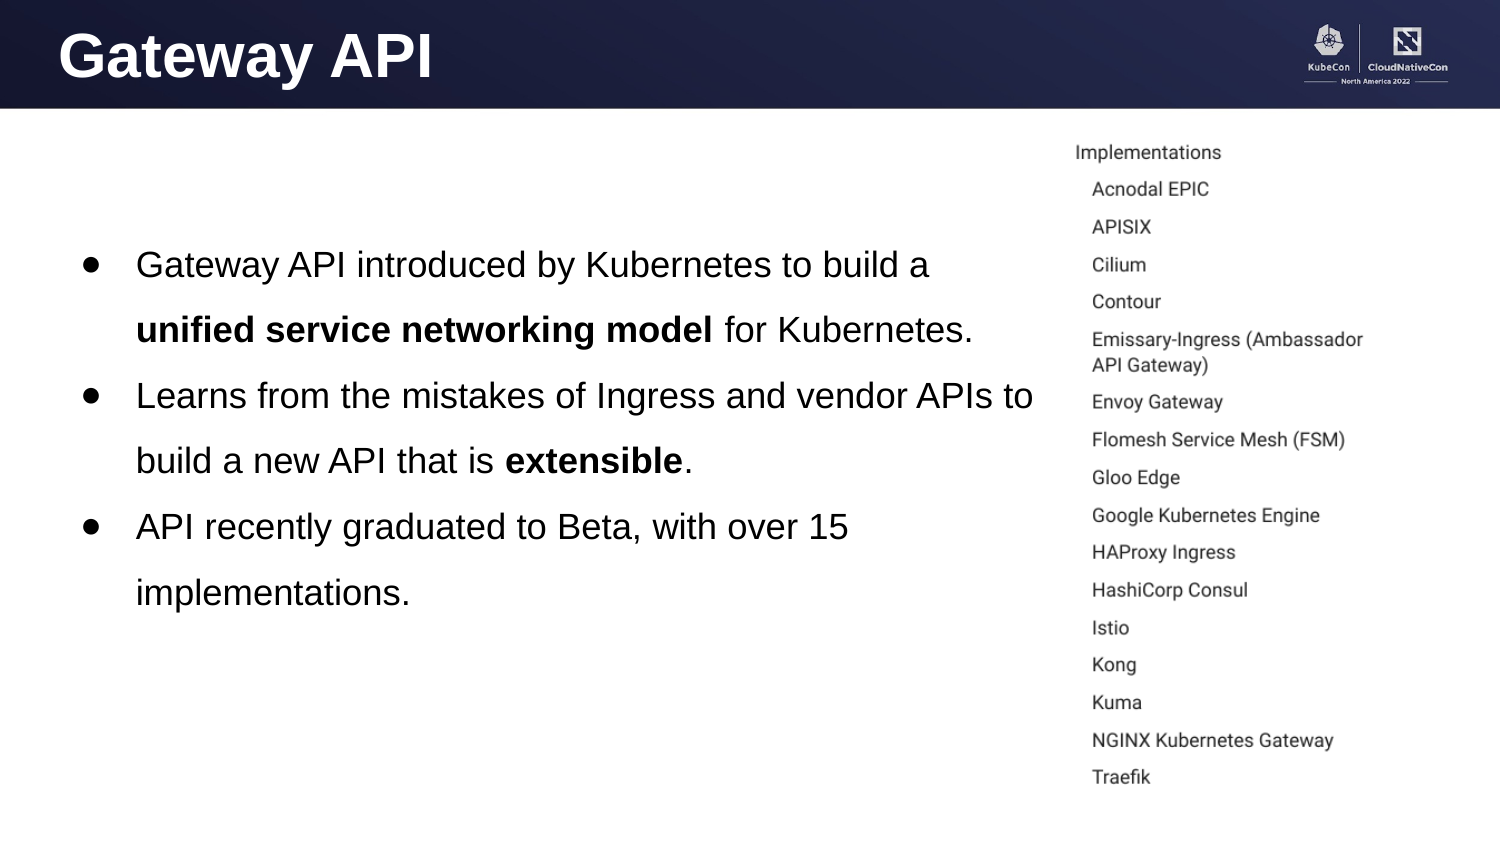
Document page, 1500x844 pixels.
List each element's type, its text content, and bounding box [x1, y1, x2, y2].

text_box Gateway API introduced by Kubernetes to build a unified service networking model for Kubernetes. Learns from the mistakes of Ingress and vendor APIs to build a new API that is extensible. API recently graduated to Beta, with over 15 implementations. [49, 114, 1061, 783]
picture [0, 0, 1500, 844]
text_box Gateway API [47, 0, 1341, 140]
